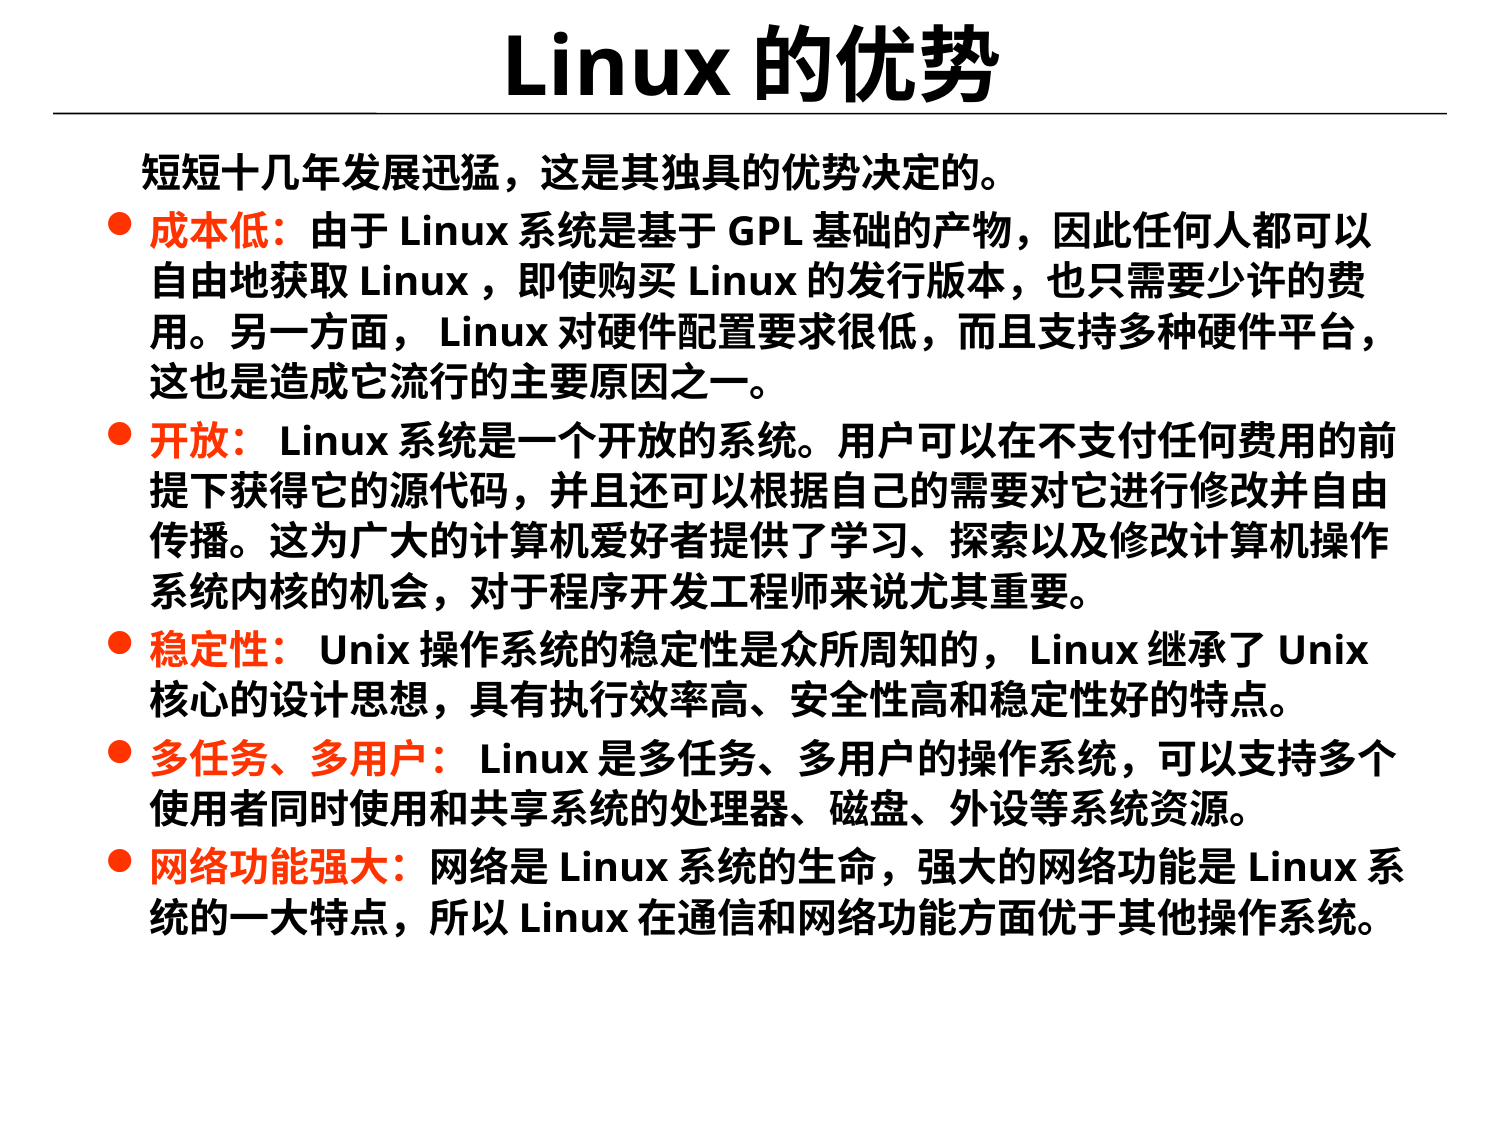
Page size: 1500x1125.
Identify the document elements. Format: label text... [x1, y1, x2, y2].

list 短短十几年发展迅猛，这是其独具的优势决定的。 成本低：由于Linux系统是基于GPL基础的产物，因此任何人都可以自由地获取Linux，即使购买Linux的发行版本，也只需要少许的费用。另一方面，Linux对硬件配置要求很低，而且支持多种硬件平台，这也是造成它流行的主要原因之一。 开放：Linux系统是一个开放的系统。用户可以在不支付任何费用的前提下获得它的源代码，并且还可以根据自己的需要对它进行修改并自由传播。这为广大的计算机爱好者提供了学习、探索以及修改计算机操作系统内核的机会，对于程序开发工程师来说尤其重要。 稳定性：Unix操作系统的稳定性是众所周知的，Linux继承了Unix核心的设计思想，具有执行效率高、安全性高和稳定性好的特点。 多任务、多用户：Linux是多任务、多用户的操作系统，可以支持多个使用者同时使用和共享系统的处理器、磁盘、外设等系统资源。 网络功能强大：网络是Linux系统的生命，强大的网络功能是Linux系统的一大特点，所以Linux在通信和网络功能方面优于其他操作系统。 [76, 136, 1428, 994]
title Linux的优势 [76, 15, 1428, 109]
